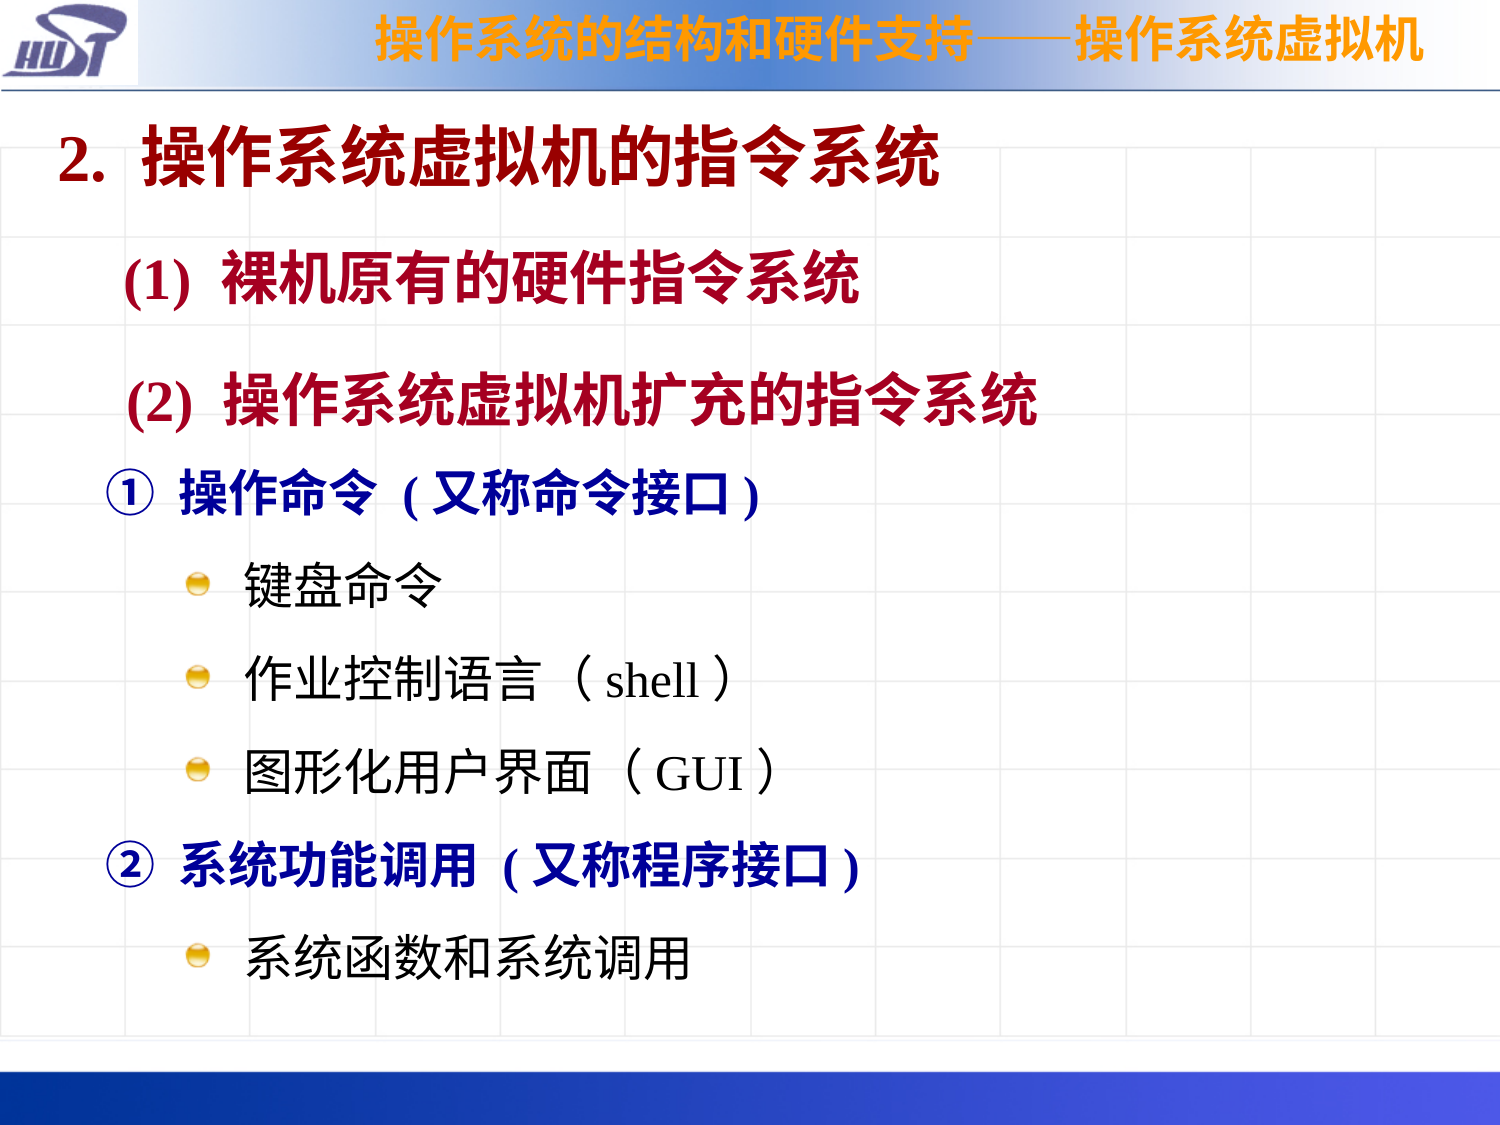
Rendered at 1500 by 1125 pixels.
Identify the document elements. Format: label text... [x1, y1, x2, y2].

picture [0, 0, 1500, 1125]
text_box (2) 操作系统虚拟机扩充的指令系统 [111, 335, 1409, 441]
text_box (1) 裸机原有的硬件指令系统 [108, 212, 998, 319]
text_box 2. 操作系统虚拟机的指令系统 [42, 91, 1125, 202]
text_box ① 操作命令 (又称命令接口) 键盘命令 作业控制语言（shell） 图形化用户界面（GUI） ② 系统功能调用 (又称程序接口) 系统函数和系统调用 [16, 436, 1405, 994]
text_box 操作系统的结构和硬件支持——操作系统虚拟机 [62, 6, 1440, 76]
